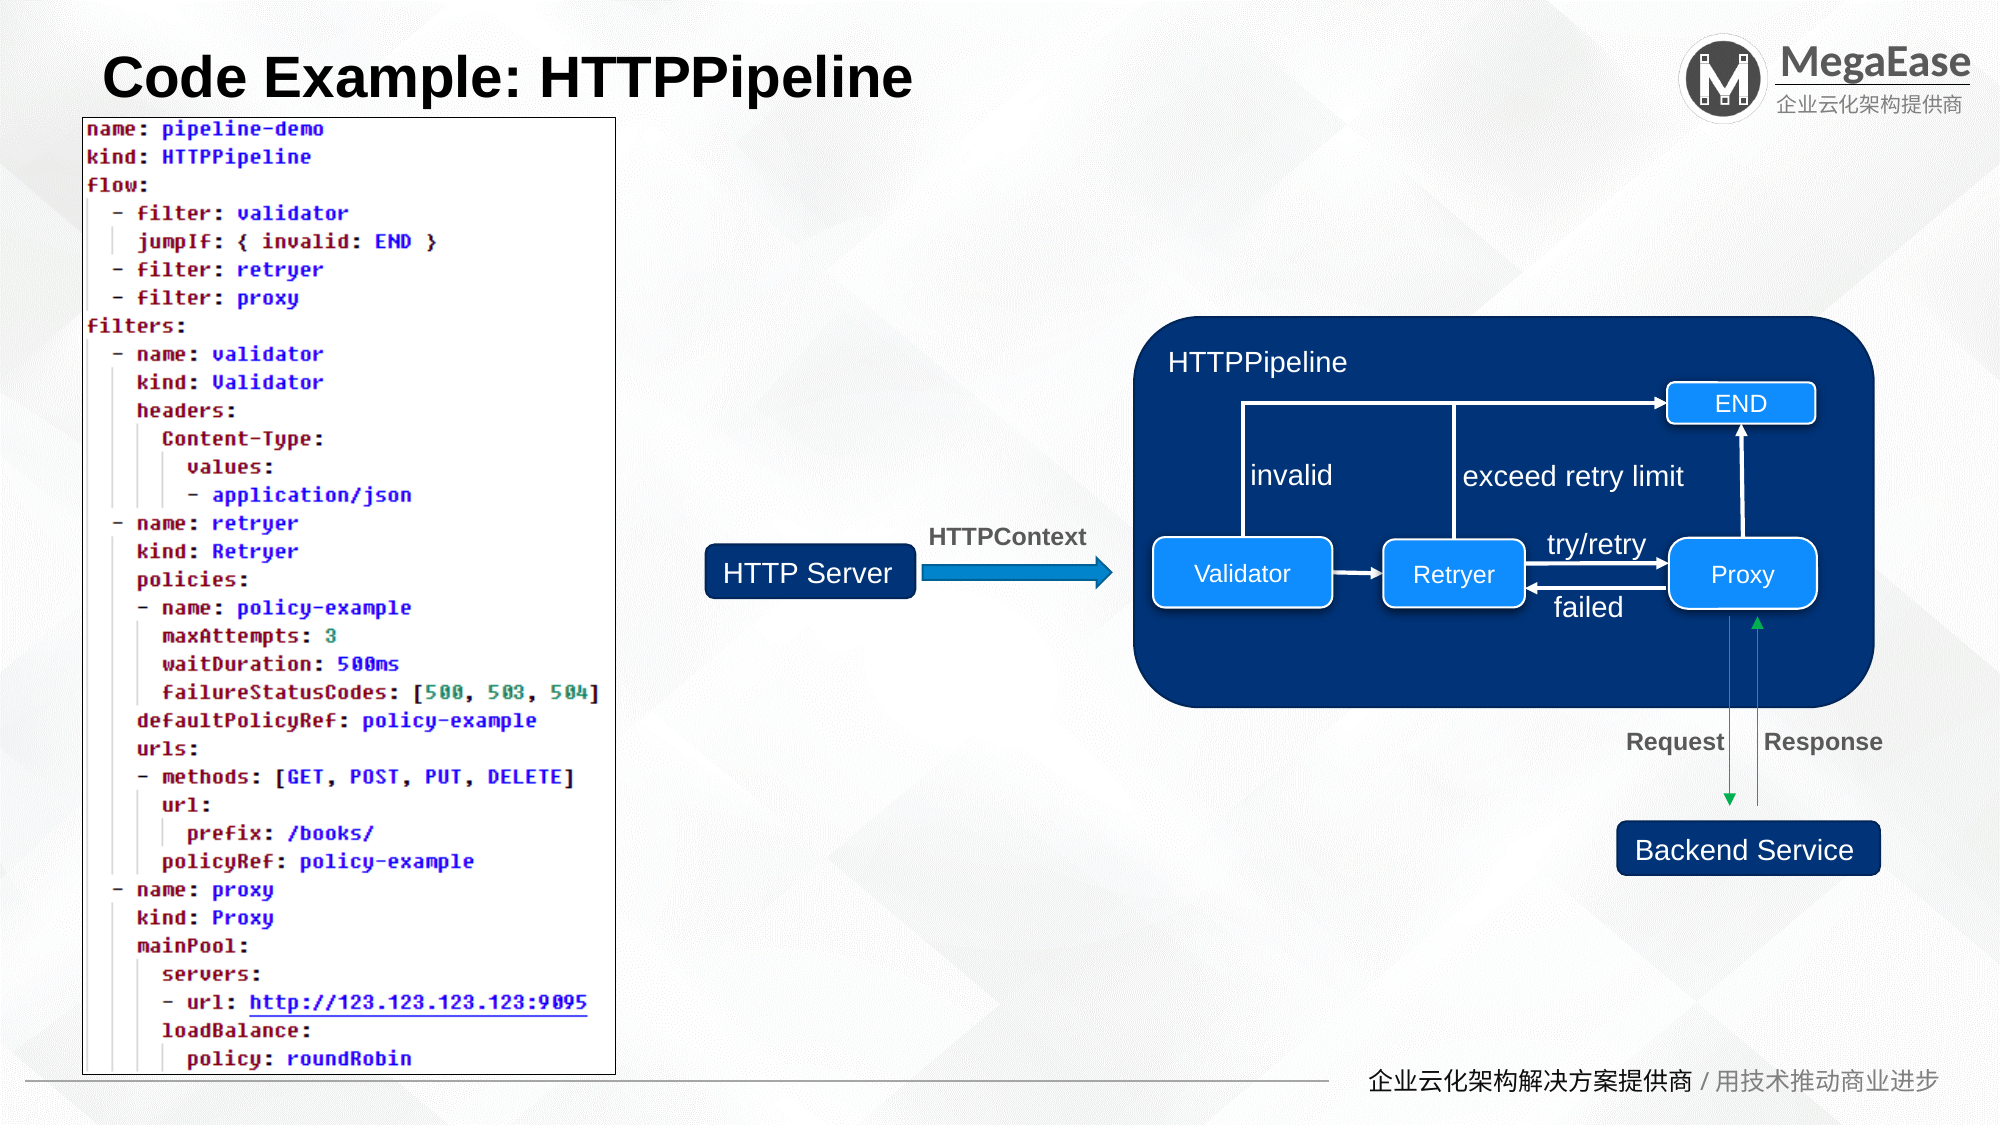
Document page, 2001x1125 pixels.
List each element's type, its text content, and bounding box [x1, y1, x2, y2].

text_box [705, 317, 1900, 875]
text_box Code Example: HTTPPipeline [87, 32, 930, 117]
picture [0, 0, 2000, 1125]
